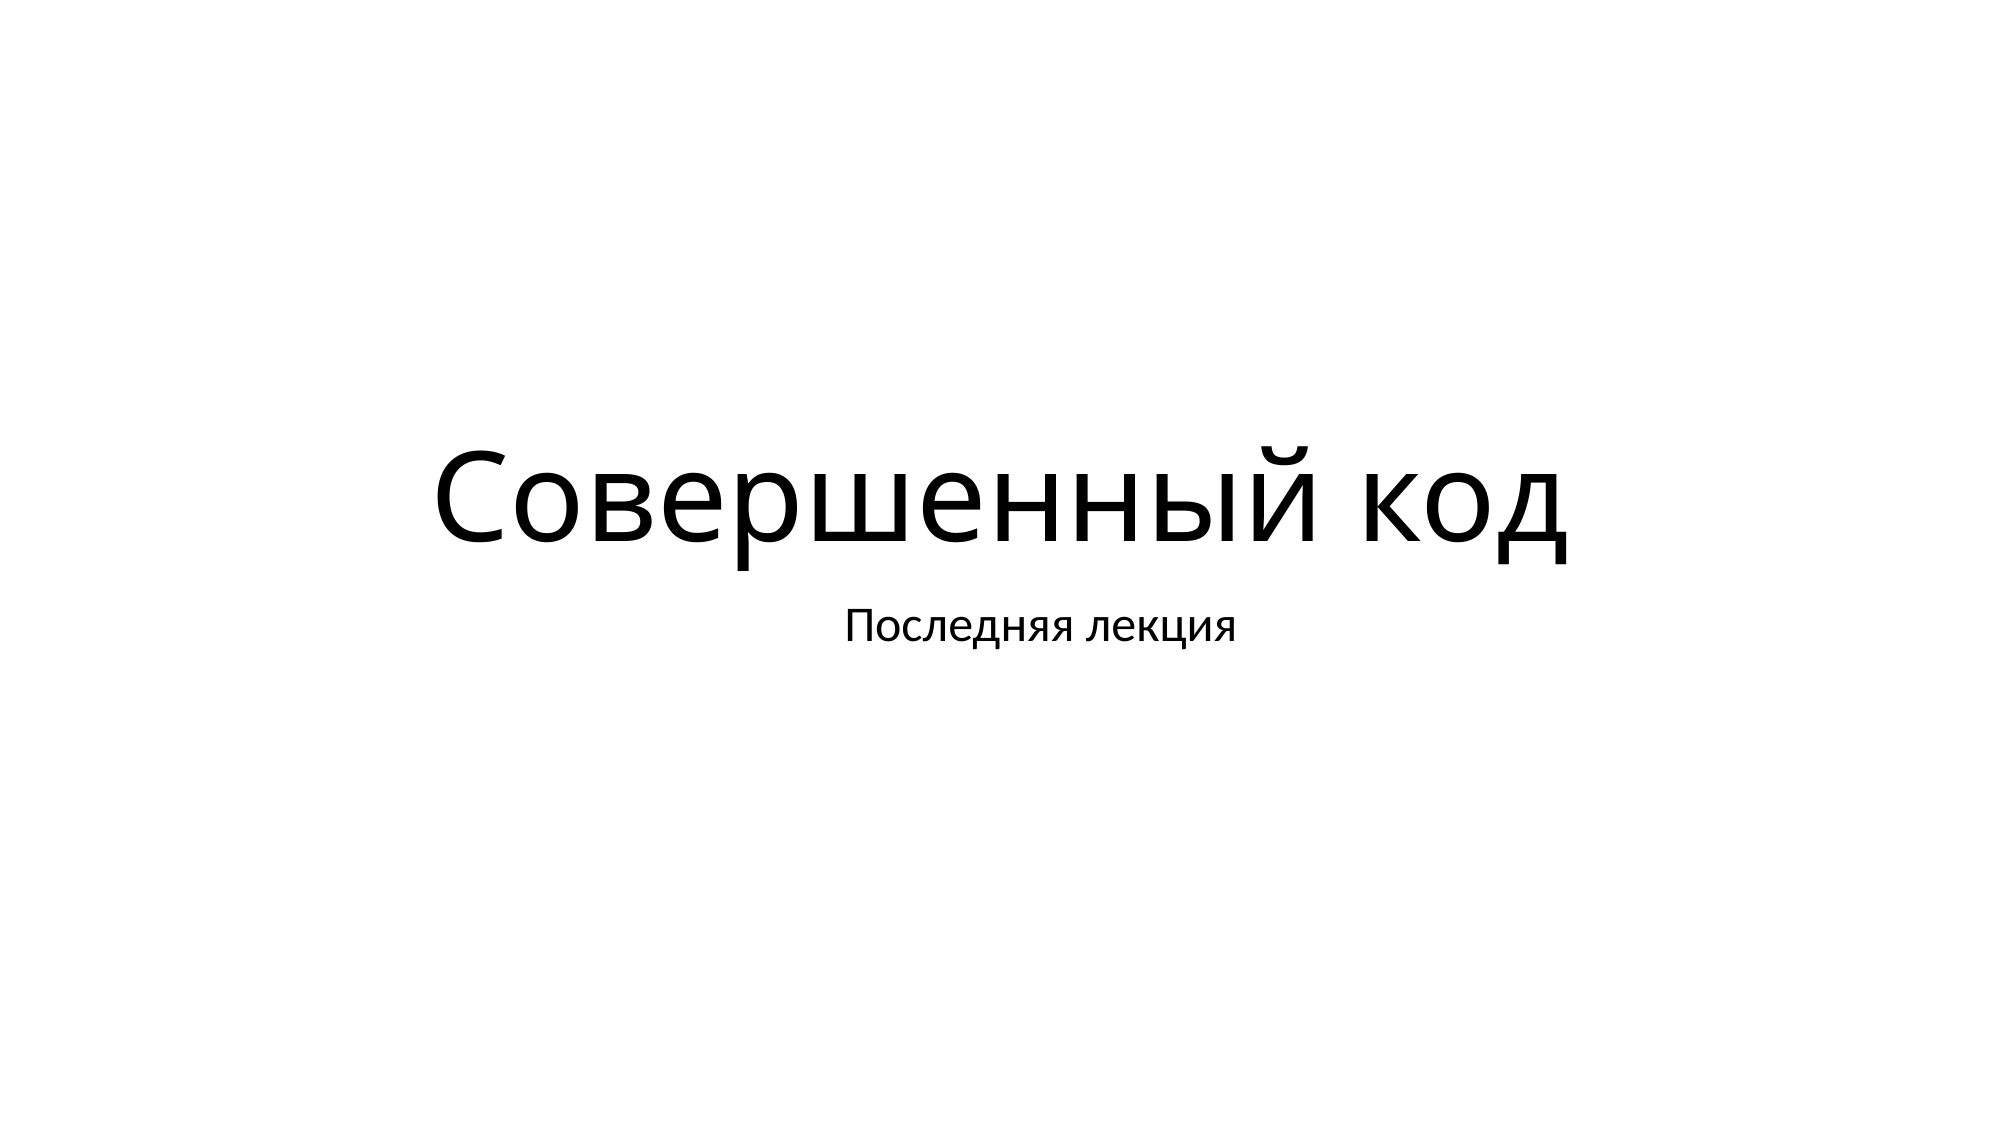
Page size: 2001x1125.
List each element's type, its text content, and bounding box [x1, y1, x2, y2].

title Совершенный код [249, 184, 1750, 576]
subtitle [не]Последняя лекция [249, 590, 1750, 863]
